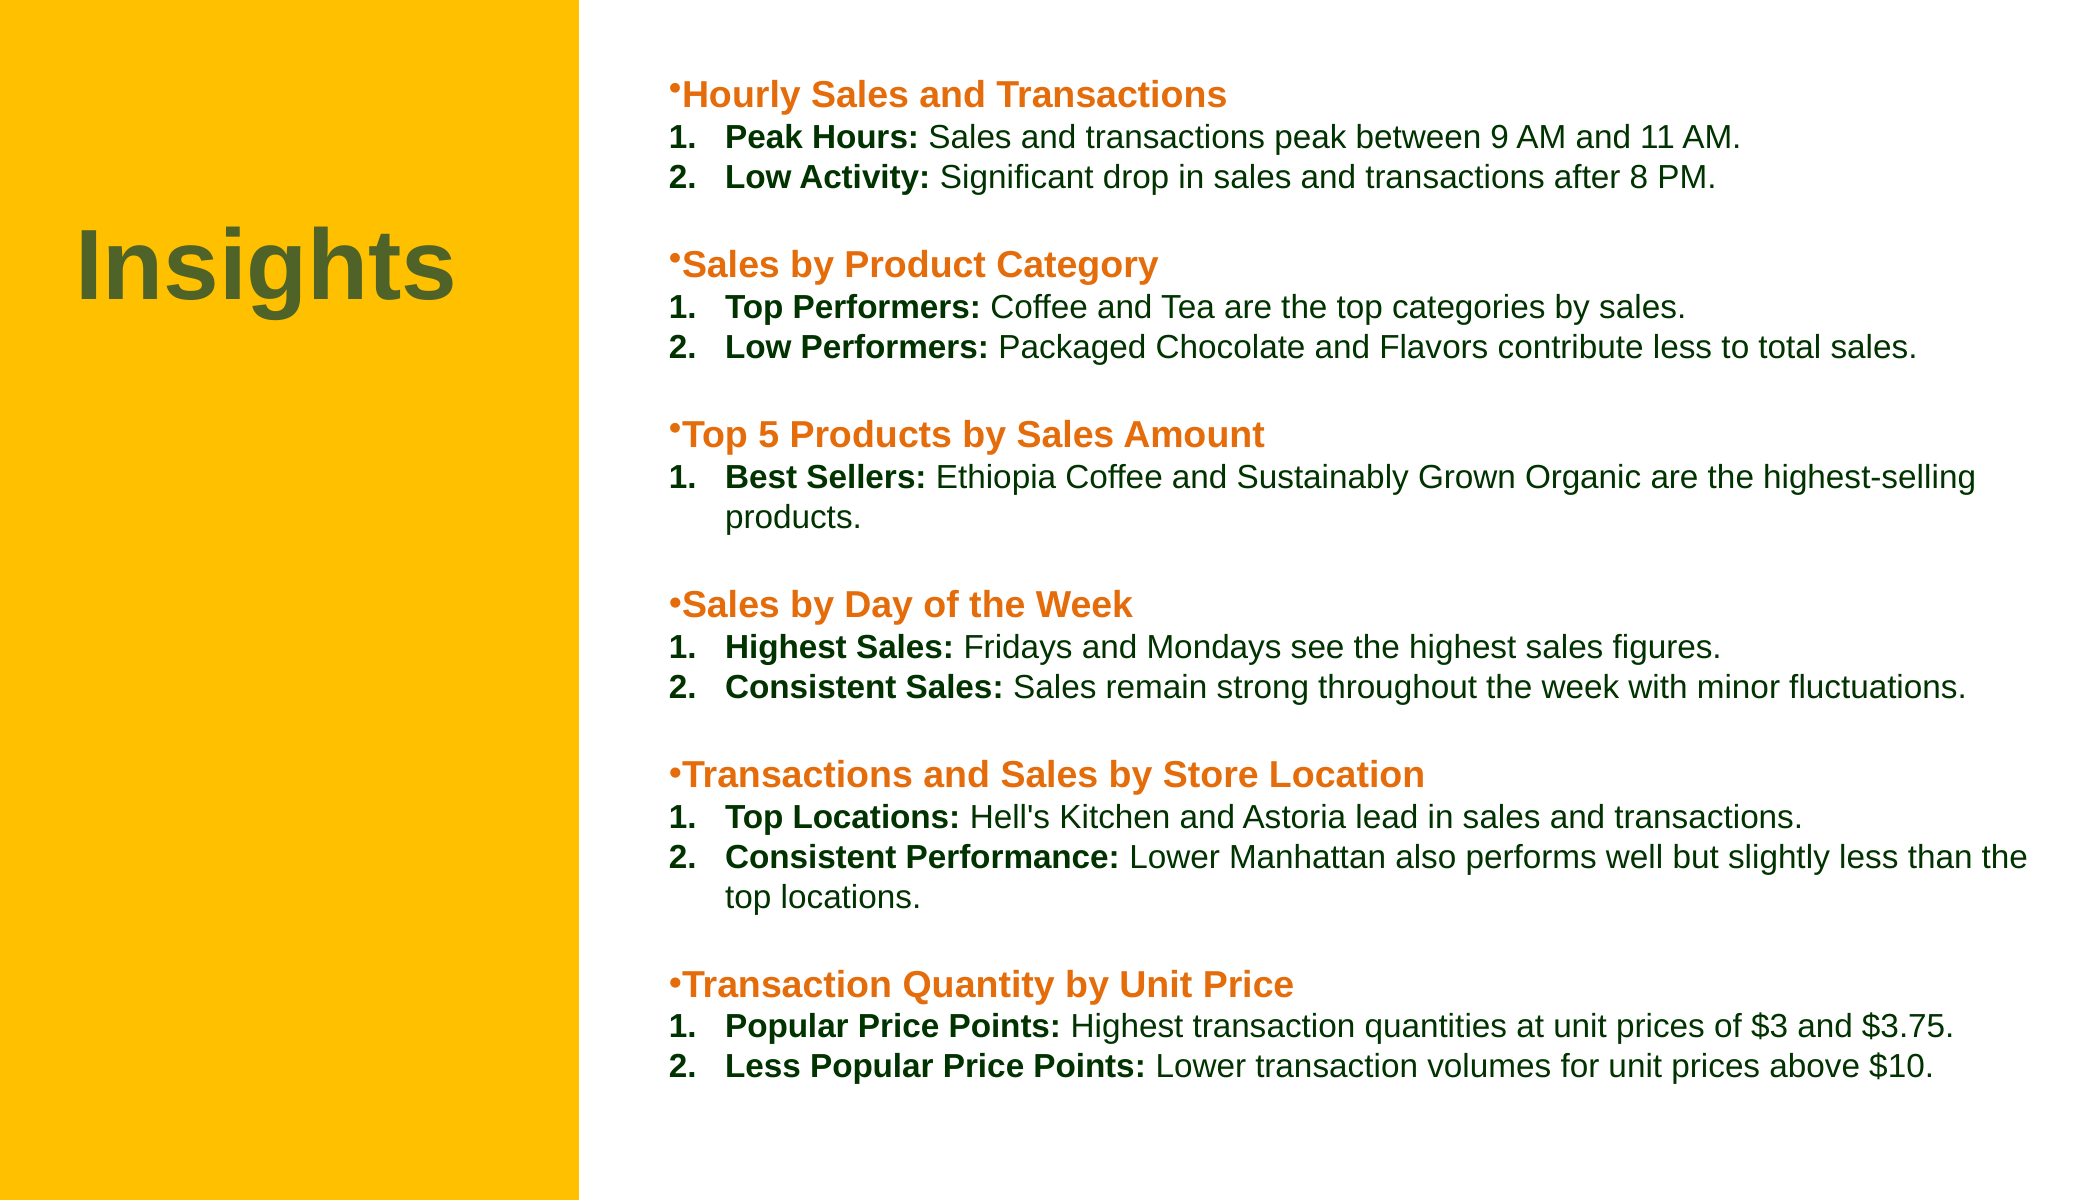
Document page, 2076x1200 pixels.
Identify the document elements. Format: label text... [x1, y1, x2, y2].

text_box [0, 0, 579, 1200]
text_box Hourly Sales and Transactions Peak Hours: Sales and transactions peak between 9 AM and 11 AM. Low Activity: Significant drop in sales and transactions after 8 PM. Sales by Product Category Top Performers: Coffee and Tea are the top categories by sales. Low Performers: Packaged Chocolate and Flavors contribute less to total sales. Top 5 Products by Sales Amount Best Sellers: Ethiopia Coffee and Sustainably Grown Organic are the highest-selling products. Sales by Day of the Week Highest Sales: Fridays and Mondays see the highest sales figures. Consistent Sales: Sales remain strong throughout the week with minor fluctuations. Transactions and Sales by Store Location Top Locations: Hell's Kitchen and Astoria lead in sales and transactions. Consistent Performance: Lower Manhattan also performs well but slightly less than the top locations. Transaction Quantity by Unit Price Popular Price Points: Highest transaction quantities at unit prices of $3 and $3.75. Less Popular Price Points: Lower transaction volumes for unit prices above $10. [653, 63, 2074, 1137]
title Insights [75, 200, 558, 401]
